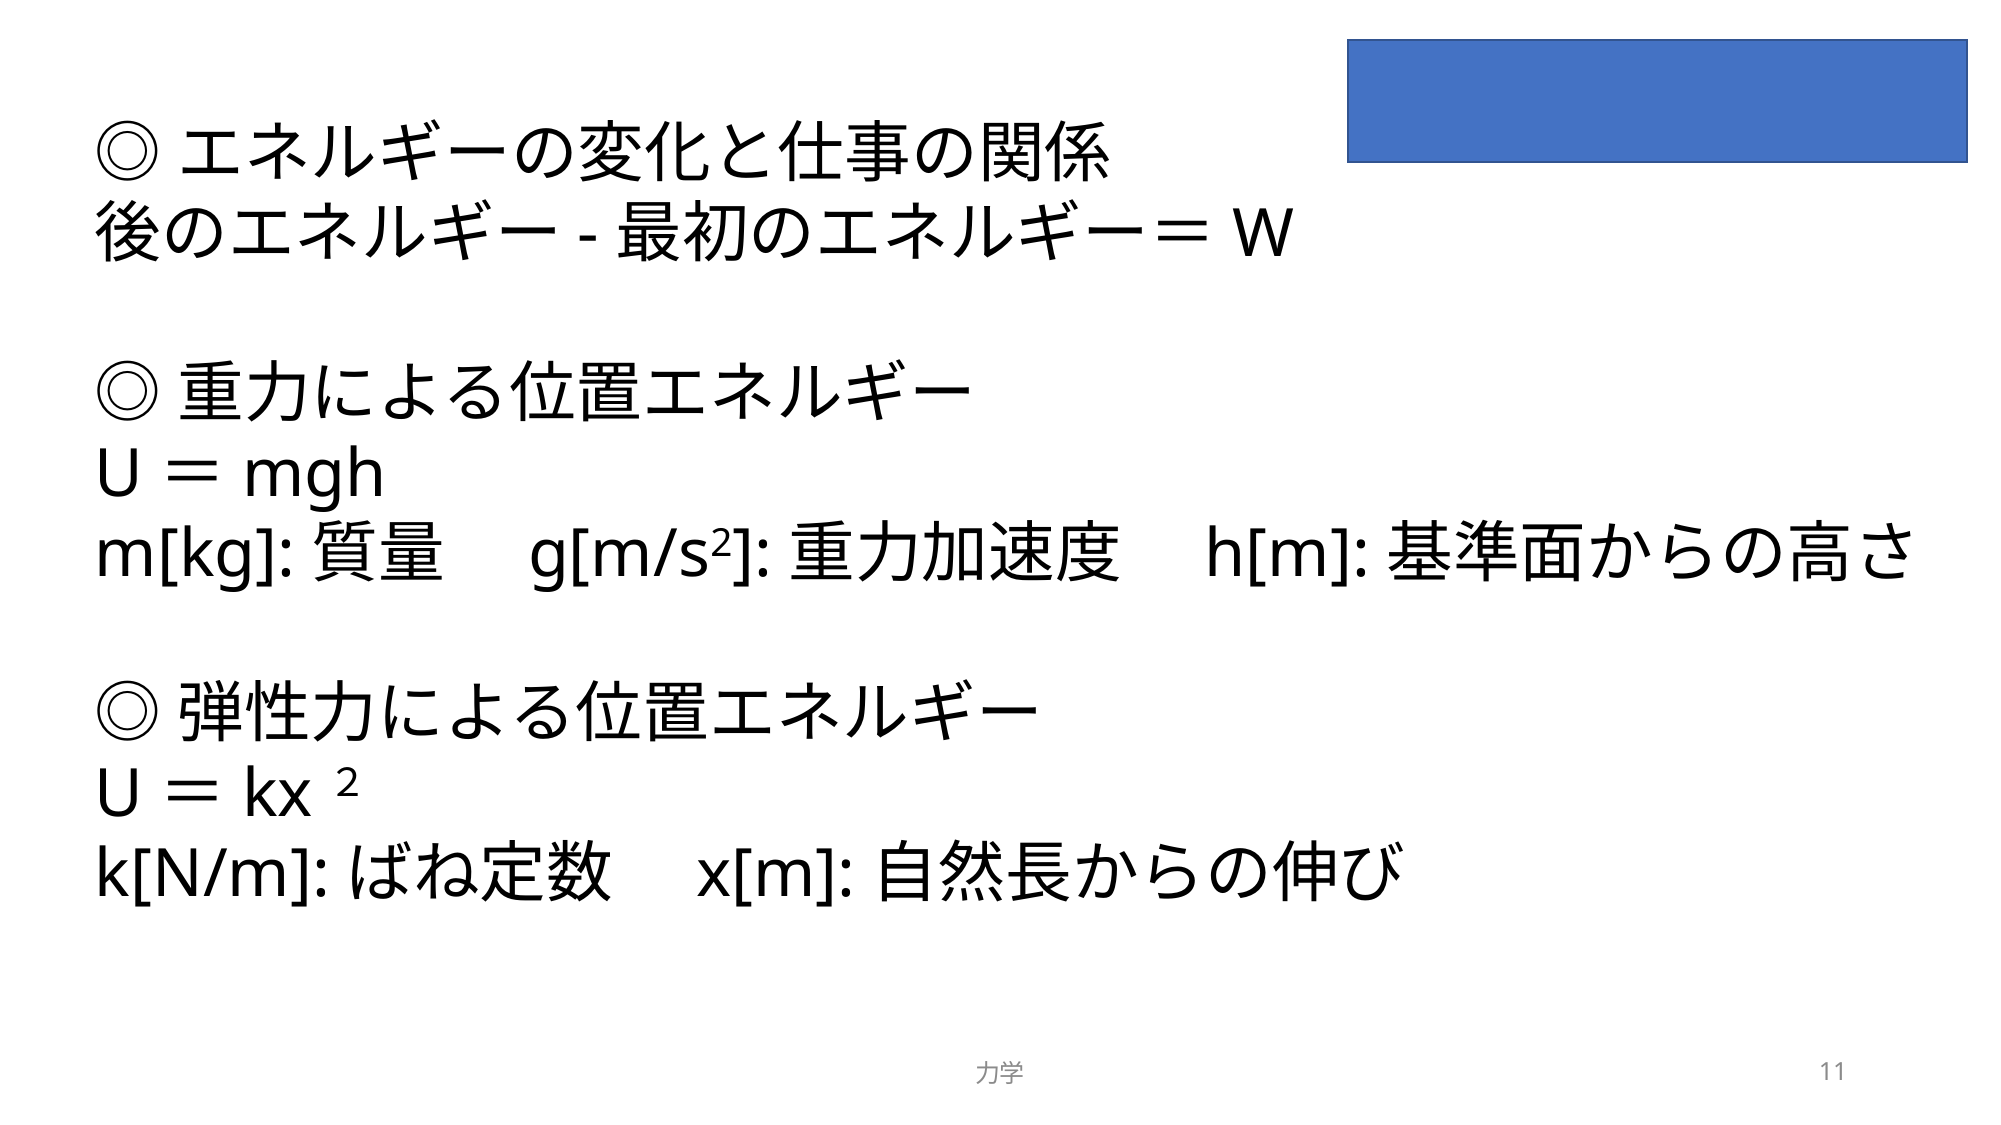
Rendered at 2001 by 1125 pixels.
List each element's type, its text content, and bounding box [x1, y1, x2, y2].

text_box [1347, 39, 1968, 163]
slide_number 11 [1412, 1042, 1863, 1103]
footer 力学 [662, 1042, 1338, 1103]
